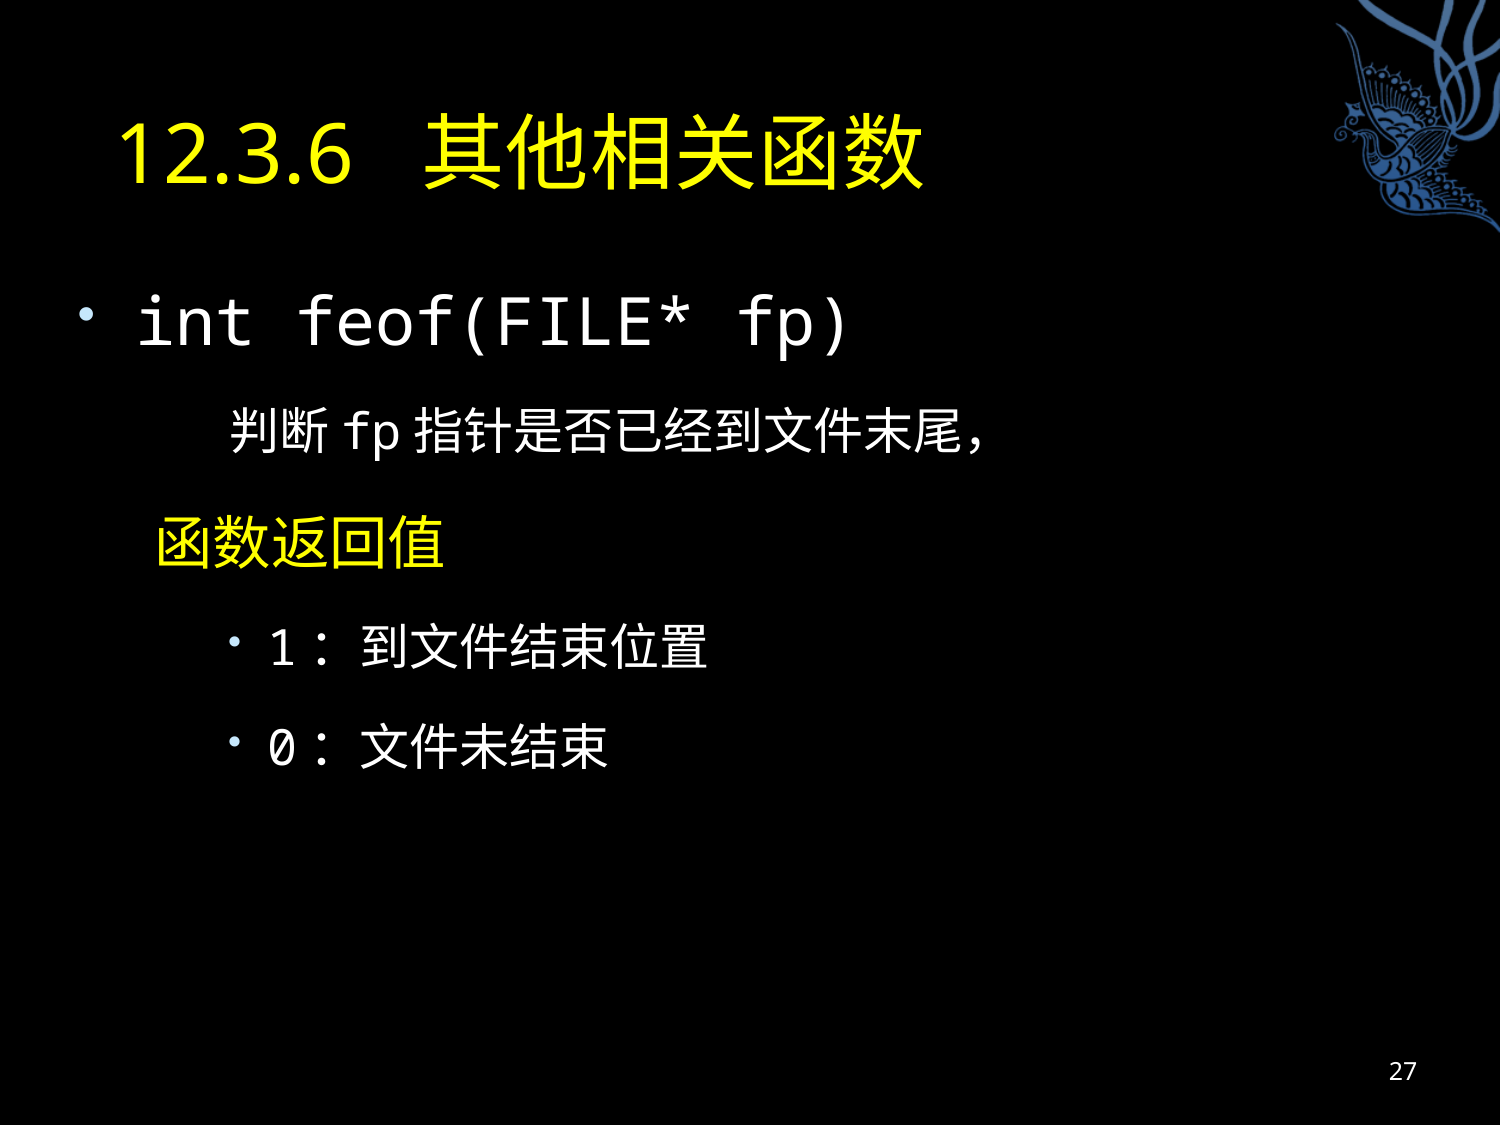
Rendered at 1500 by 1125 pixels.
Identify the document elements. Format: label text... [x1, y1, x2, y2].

list int feof(FILE* fp) 判断fp指针是否已经到文件末尾， 函数返回值 1：到文件结束位置 0：文件未结束 [64, 231, 1447, 1012]
title 12.3.6 其他相关函数 [100, 78, 1118, 224]
slide_number 27 [1074, 1042, 1425, 1103]
